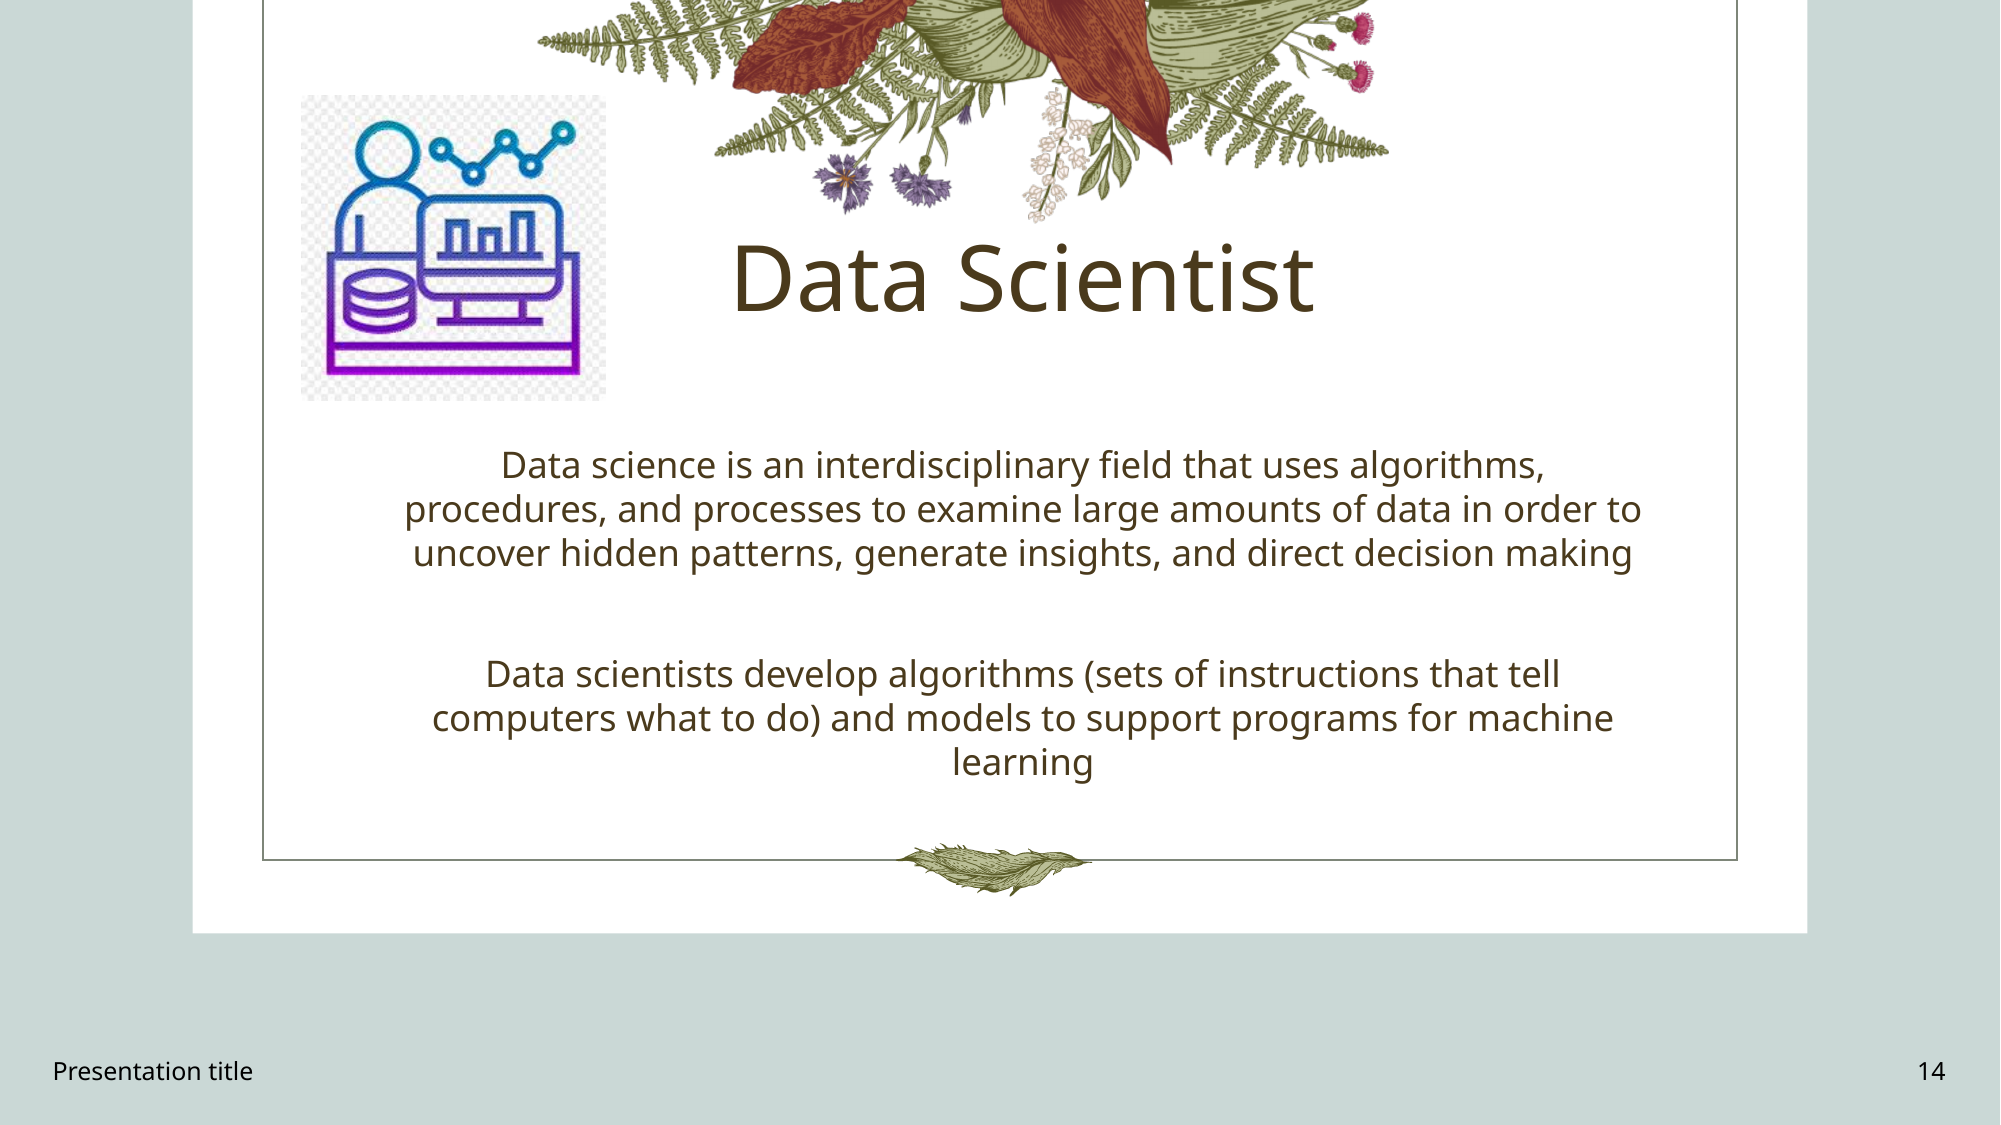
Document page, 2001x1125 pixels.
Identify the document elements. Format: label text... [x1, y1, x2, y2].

picture [894, 838, 1093, 897]
list Data science is an interdisciplinary field that uses algorithms, procedures, and processes to examine large amounts of data in order to uncover hidden patterns, generate insights, and direct decision making Data scientists develop algorithms (sets of instructions that tell computers what to do) and models to support programs for machine learning [387, 312, 1659, 824]
slide_number 14 [1510, 1042, 1961, 1103]
picture [301, 0, 1416, 401]
title Data Scientist [606, 234, 1576, 312]
footer Presentation title [37, 1042, 713, 1103]
